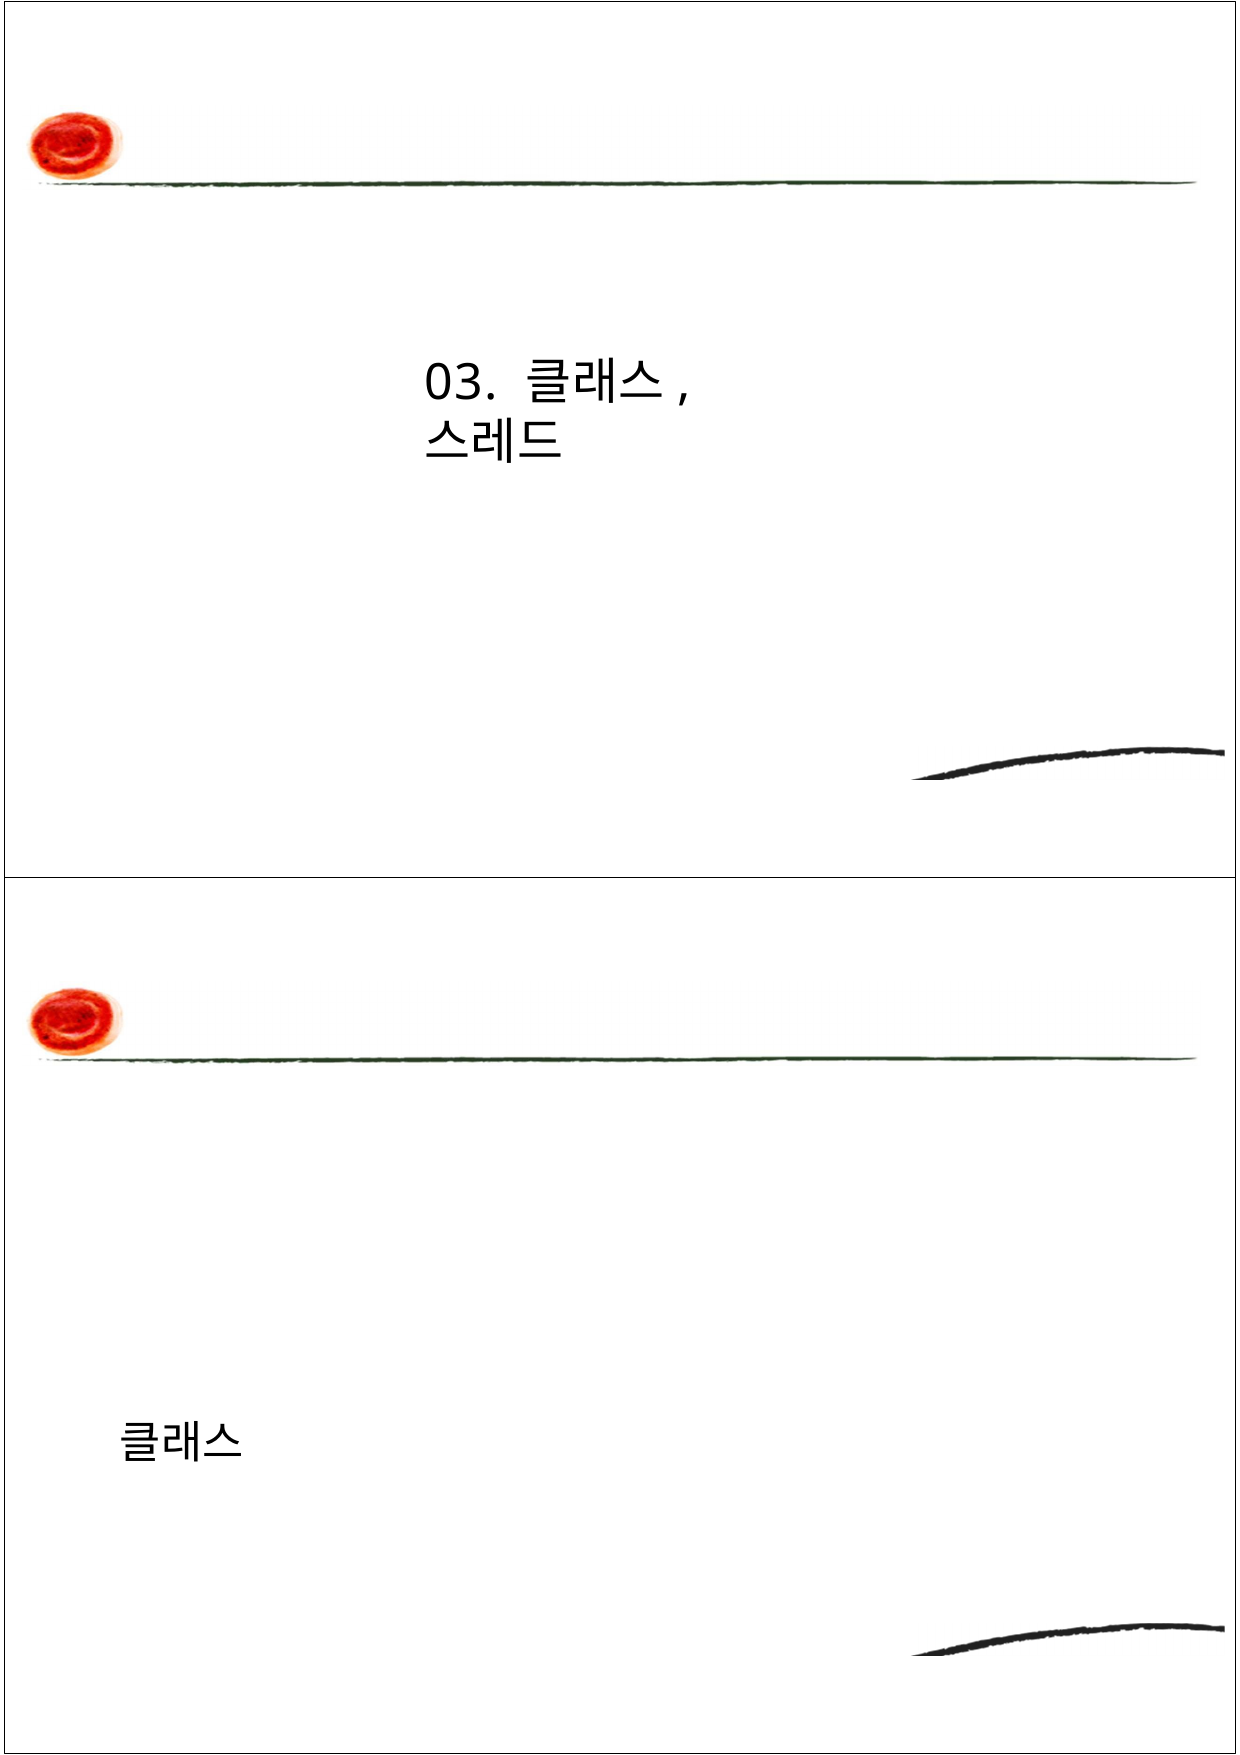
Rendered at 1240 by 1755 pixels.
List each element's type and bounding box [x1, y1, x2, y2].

text_box [4, 877, 1236, 1753]
text_box [4, 1, 1236, 877]
